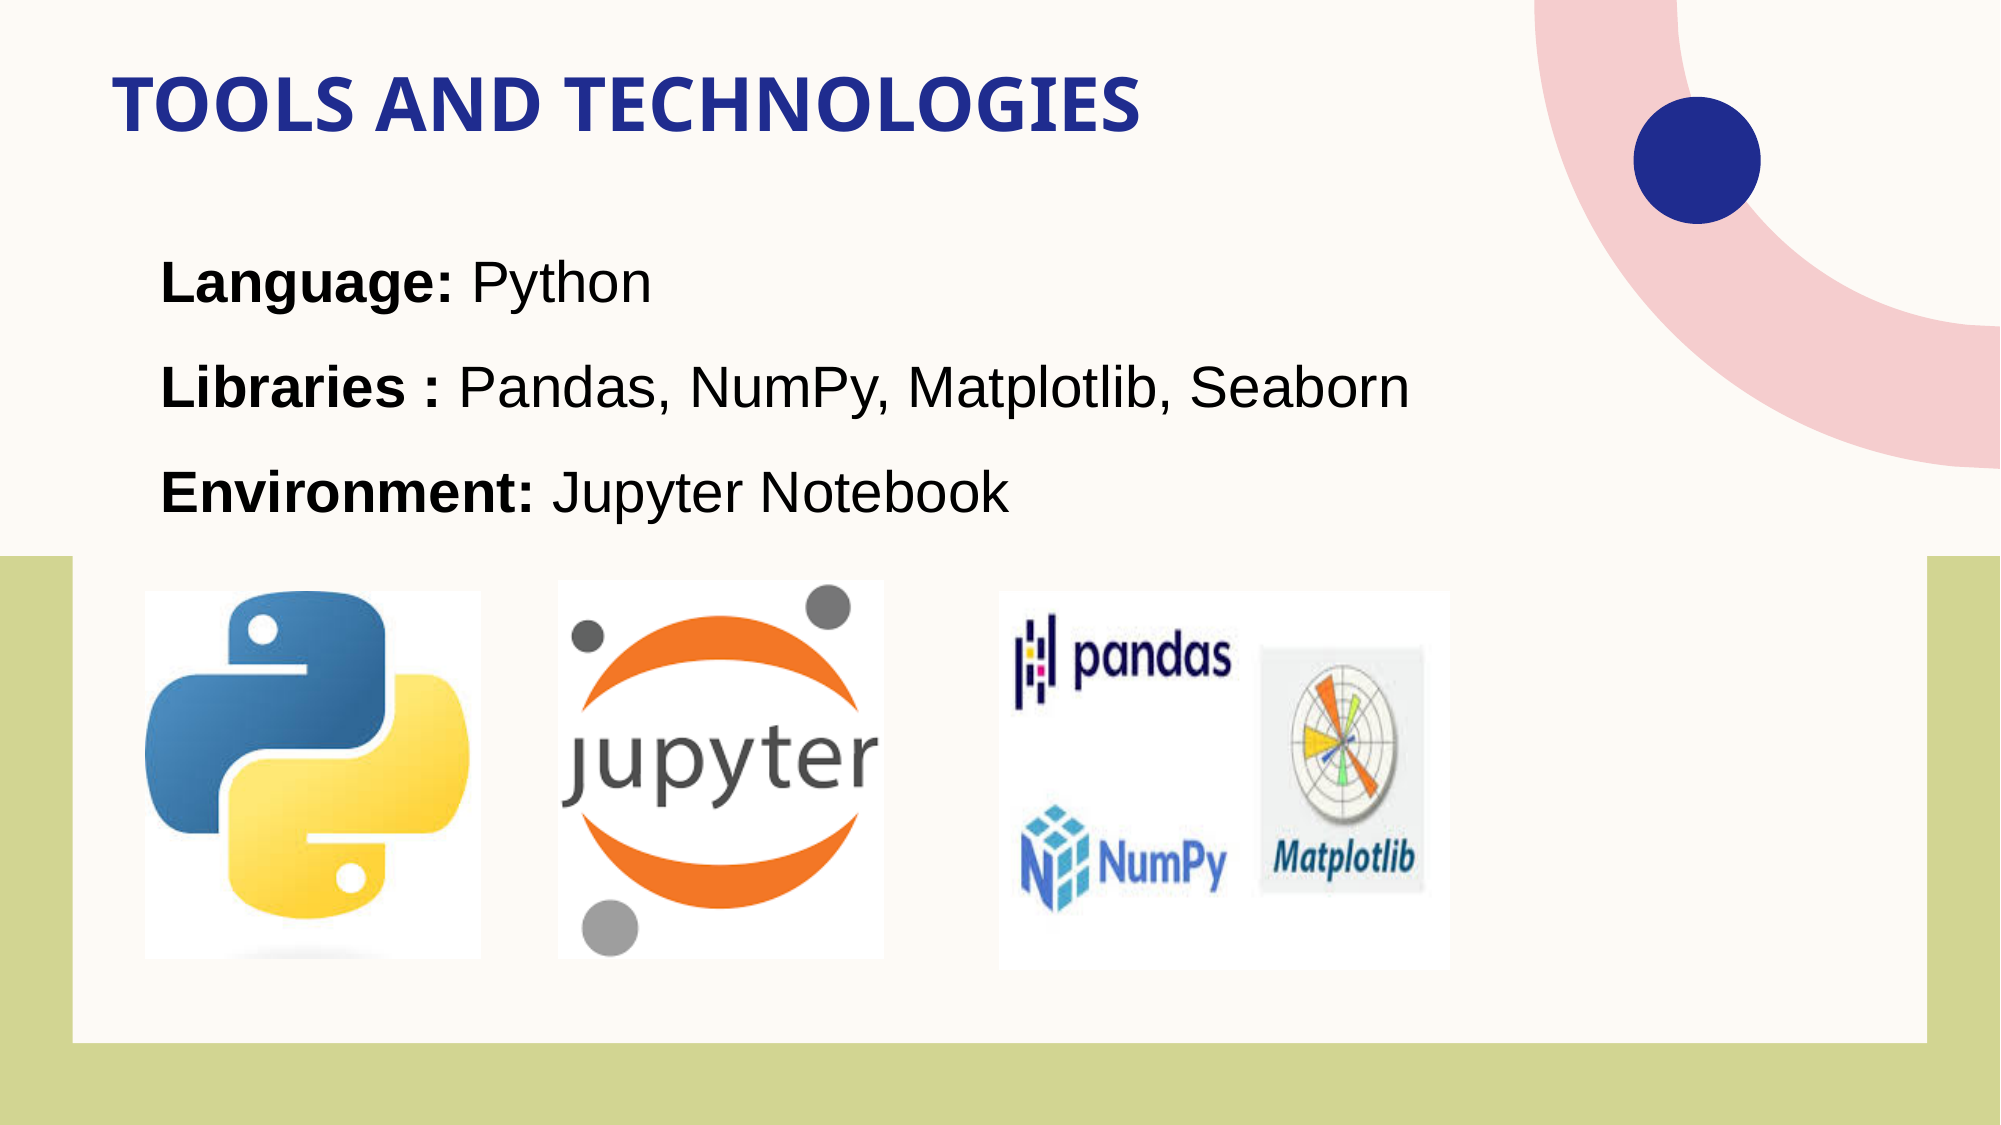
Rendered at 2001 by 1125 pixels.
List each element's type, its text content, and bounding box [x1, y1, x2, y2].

title Tools and Technologies [96, 18, 1317, 184]
text_box Language: Python Libraries : Pandas, NumPy, Matplotlib, Seaborn Environment: Jupyter Notebook [145, 202, 1505, 577]
picture [999, 591, 1450, 970]
picture [145, 591, 481, 959]
picture [558, 580, 884, 960]
